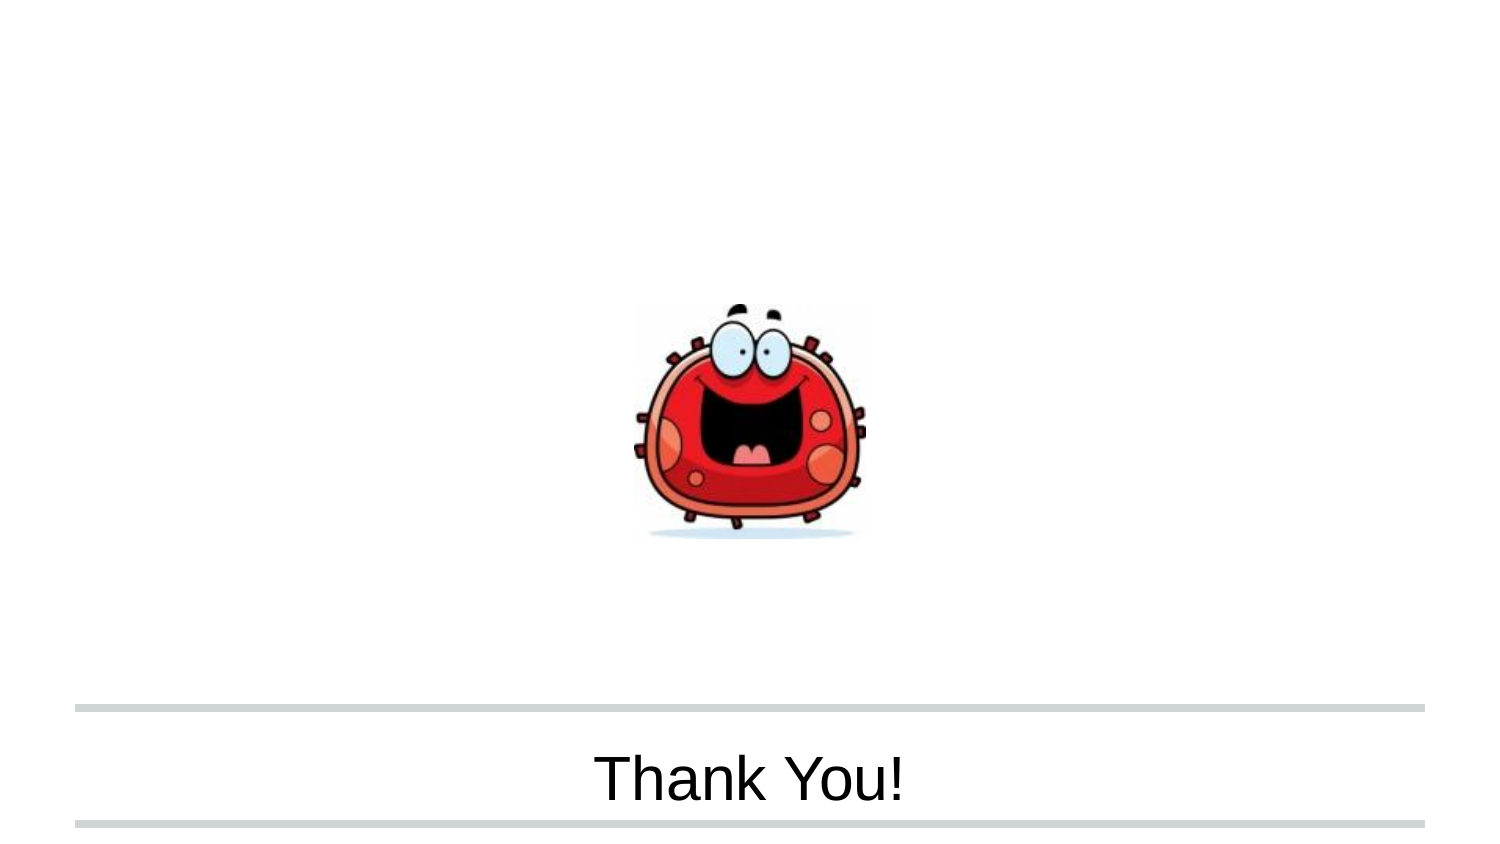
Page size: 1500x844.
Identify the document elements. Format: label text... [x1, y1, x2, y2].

list Thank You! [75, 722, 1425, 808]
picture [634, 304, 866, 540]
